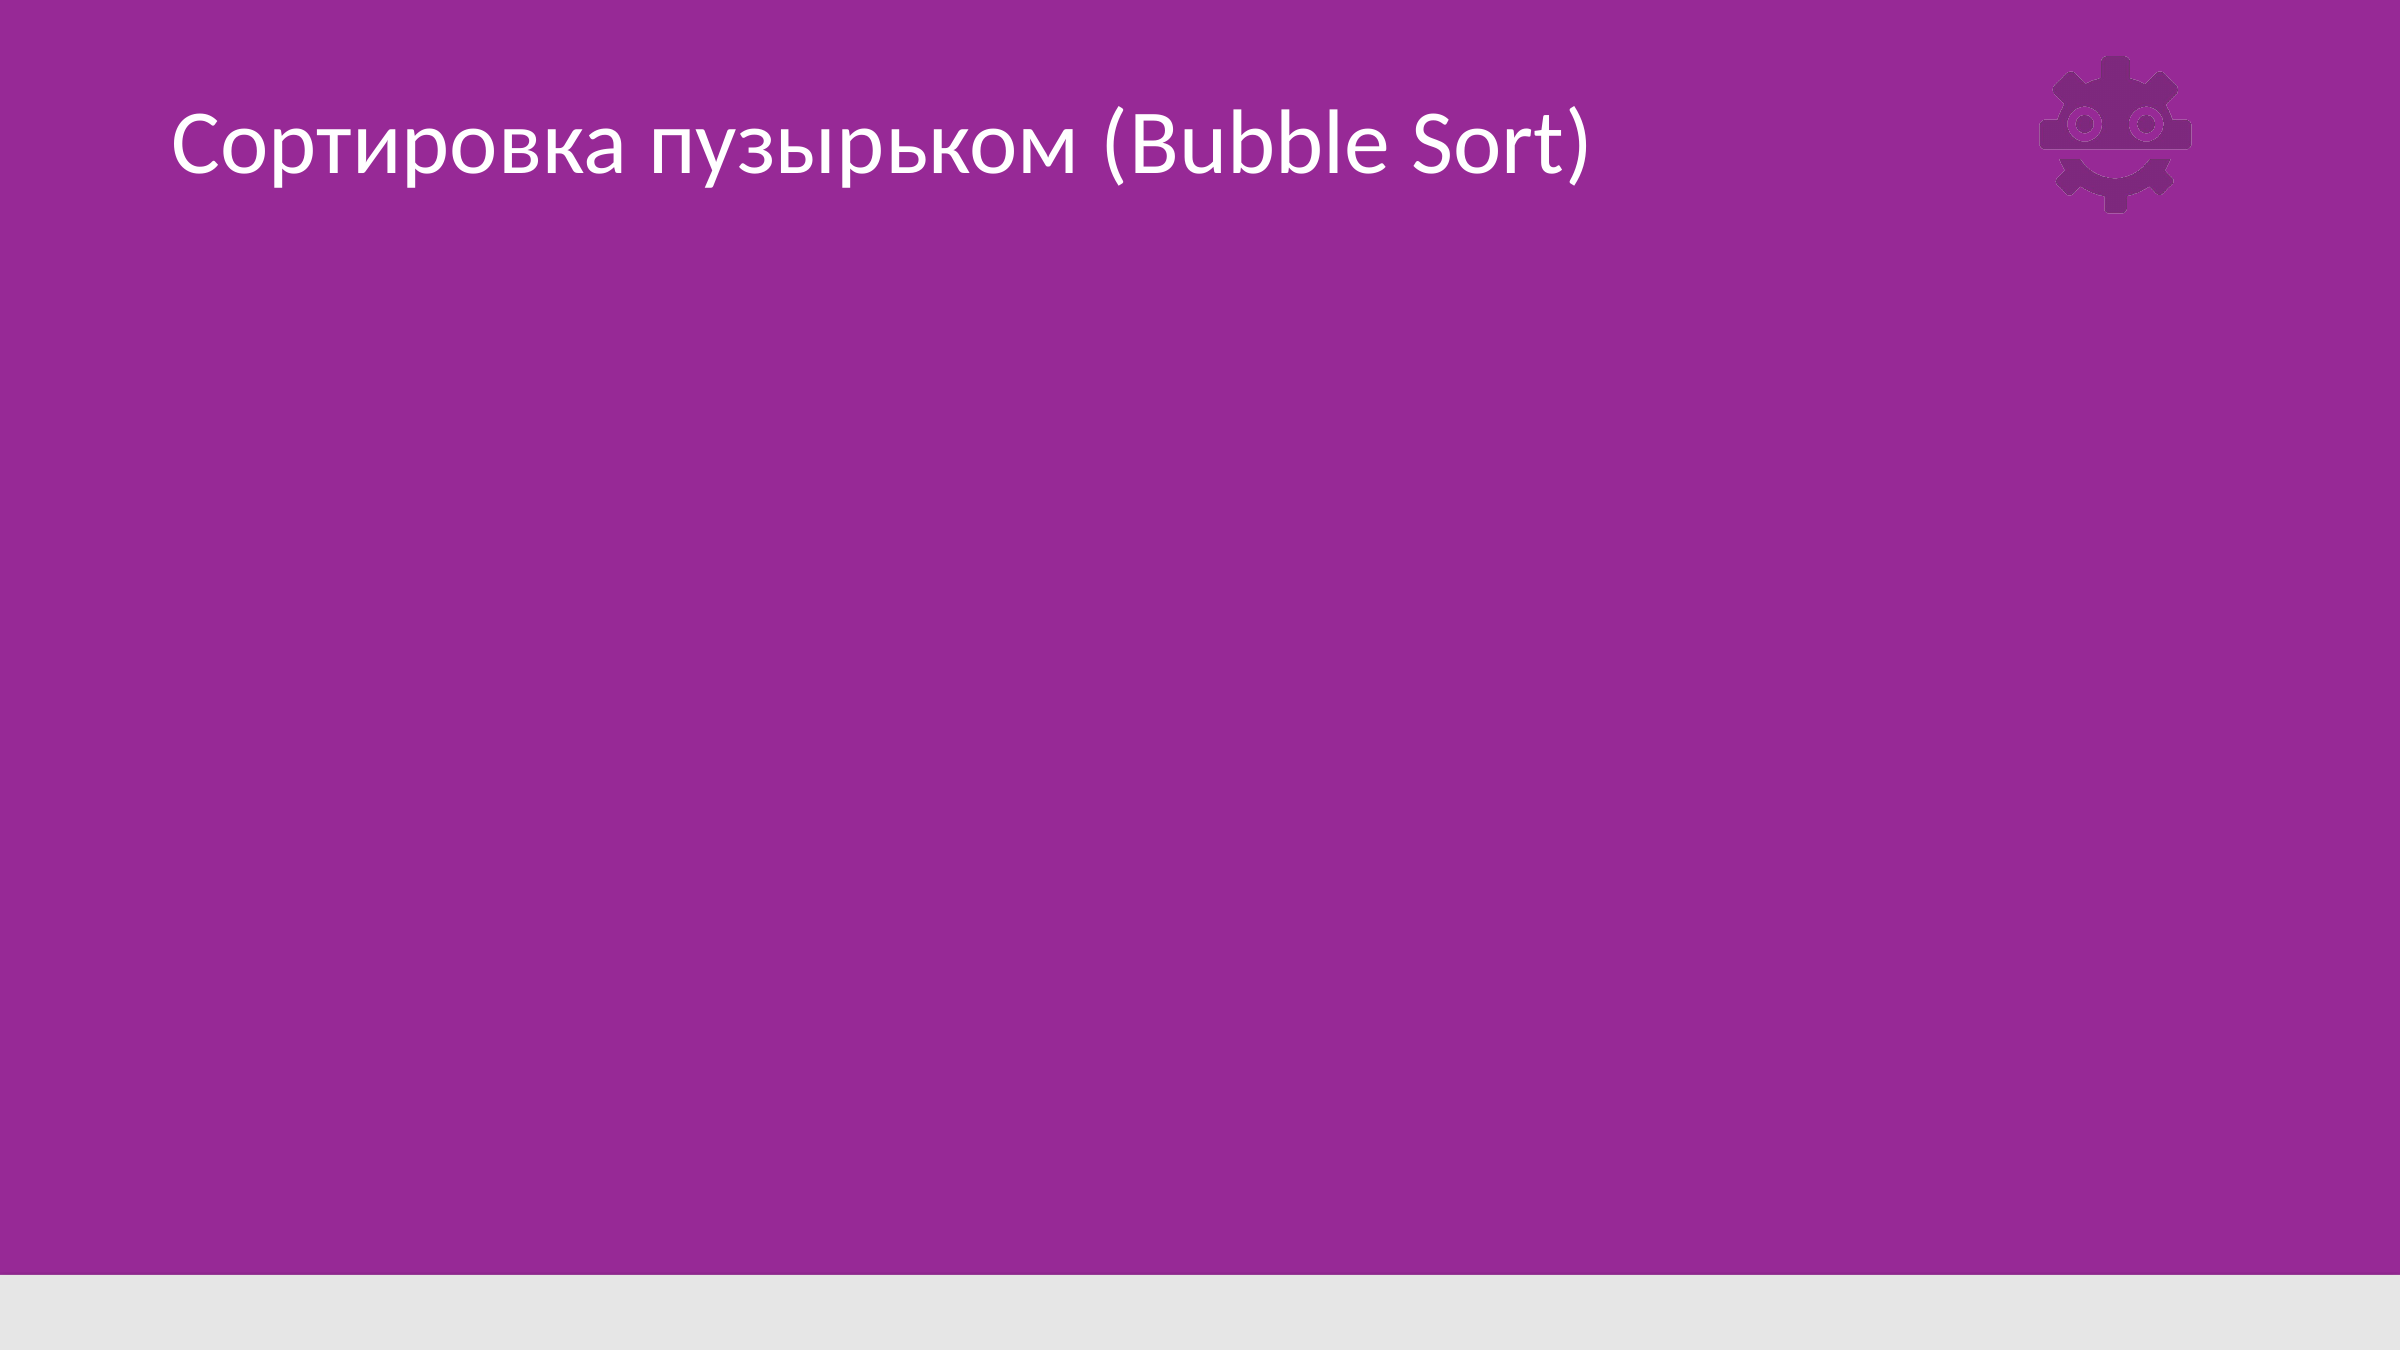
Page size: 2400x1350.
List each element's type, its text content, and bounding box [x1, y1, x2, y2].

text_box Сортировка пузырьком (Bubble Sort) [156, 74, 1608, 200]
picture [2024, 44, 2206, 223]
text_box [0, 1274, 2400, 1350]
